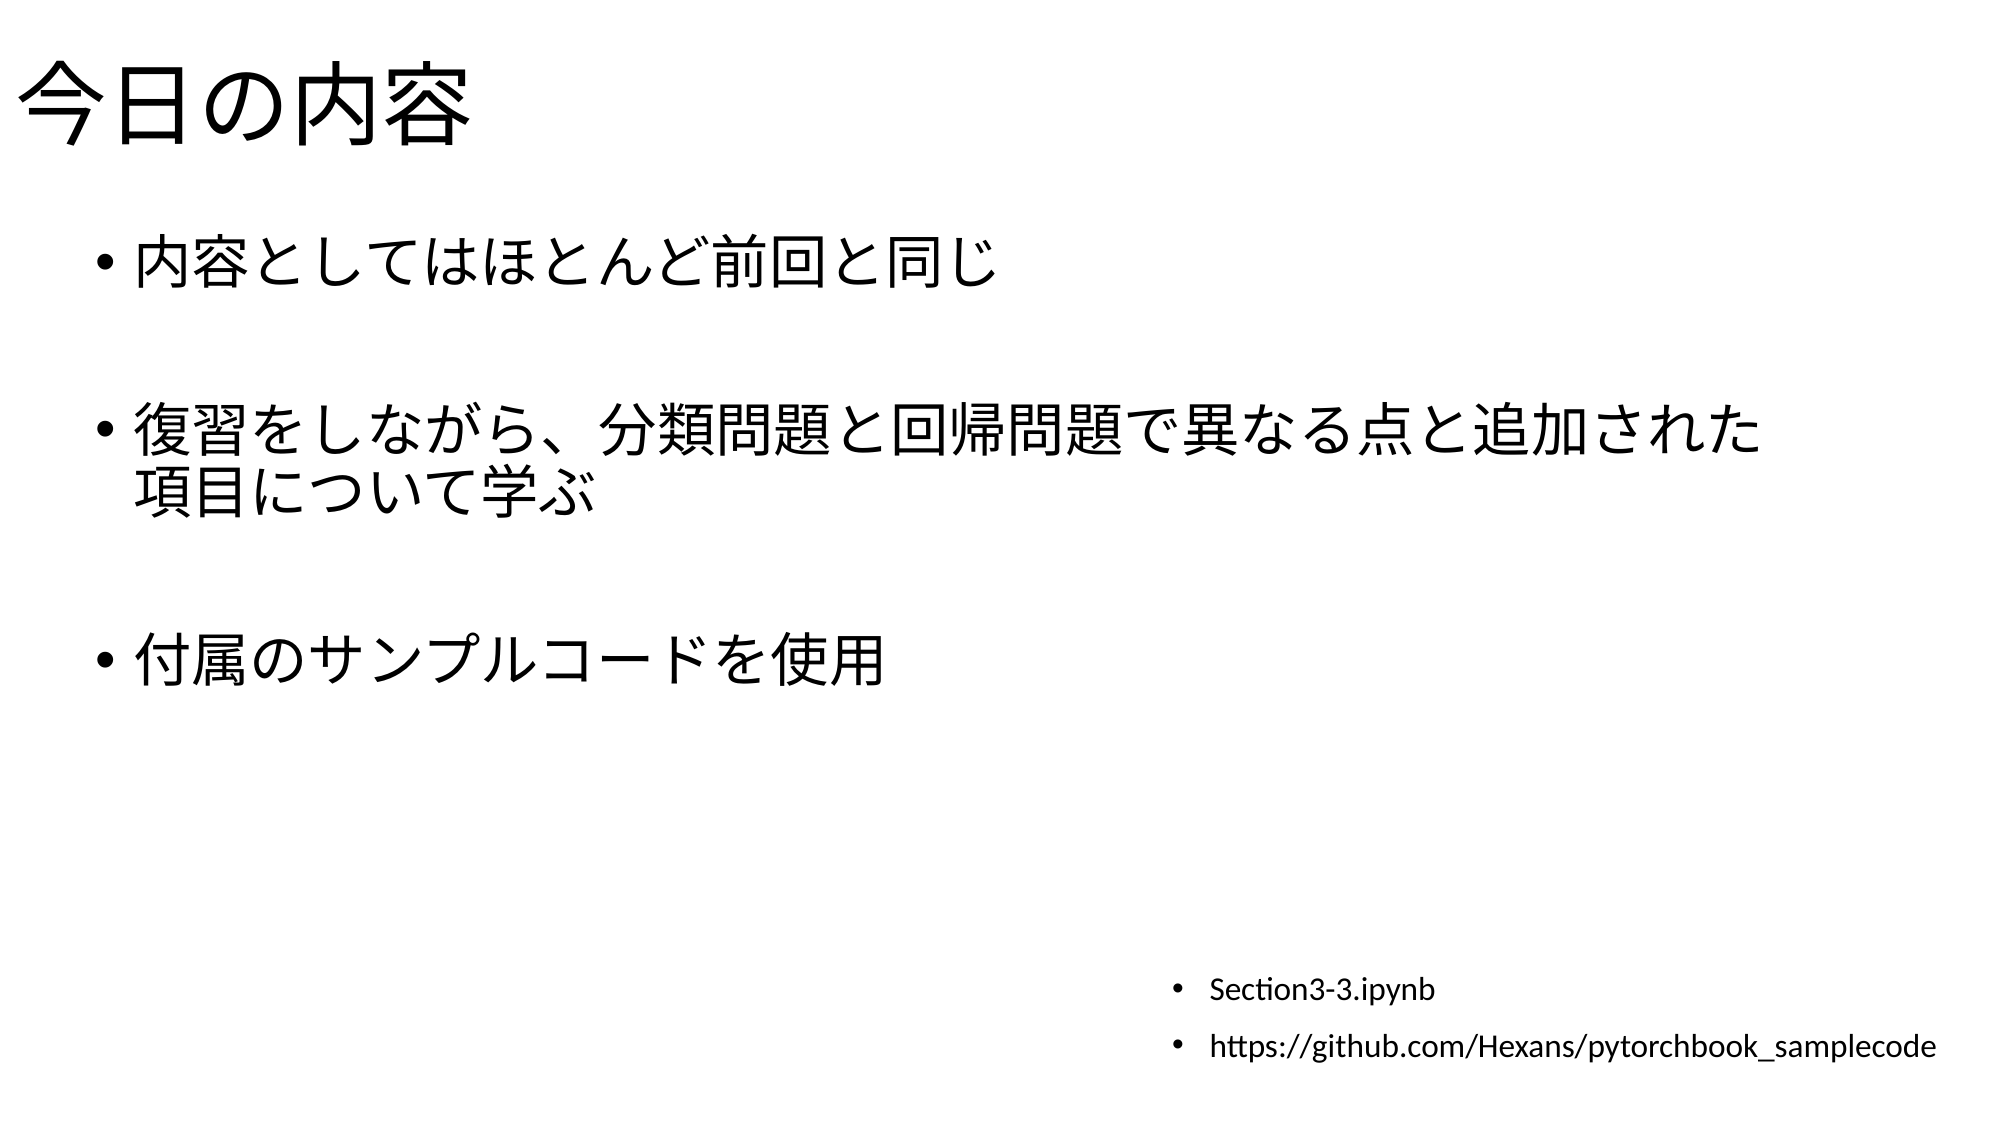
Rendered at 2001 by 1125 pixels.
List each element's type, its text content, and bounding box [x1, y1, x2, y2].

text_box Section3-3.ipynb https://github.com/Hexans/pytorchbook_samplecode [1157, 964, 1971, 1119]
title 今日の内容 [0, 0, 1725, 218]
list 内容としてはほとんど前回と同じ 復習をしながら、分類問題と回帰問題で異なる点と追加された項目について学ぶ 付属のサンプルコードを使用 [80, 225, 1806, 705]
